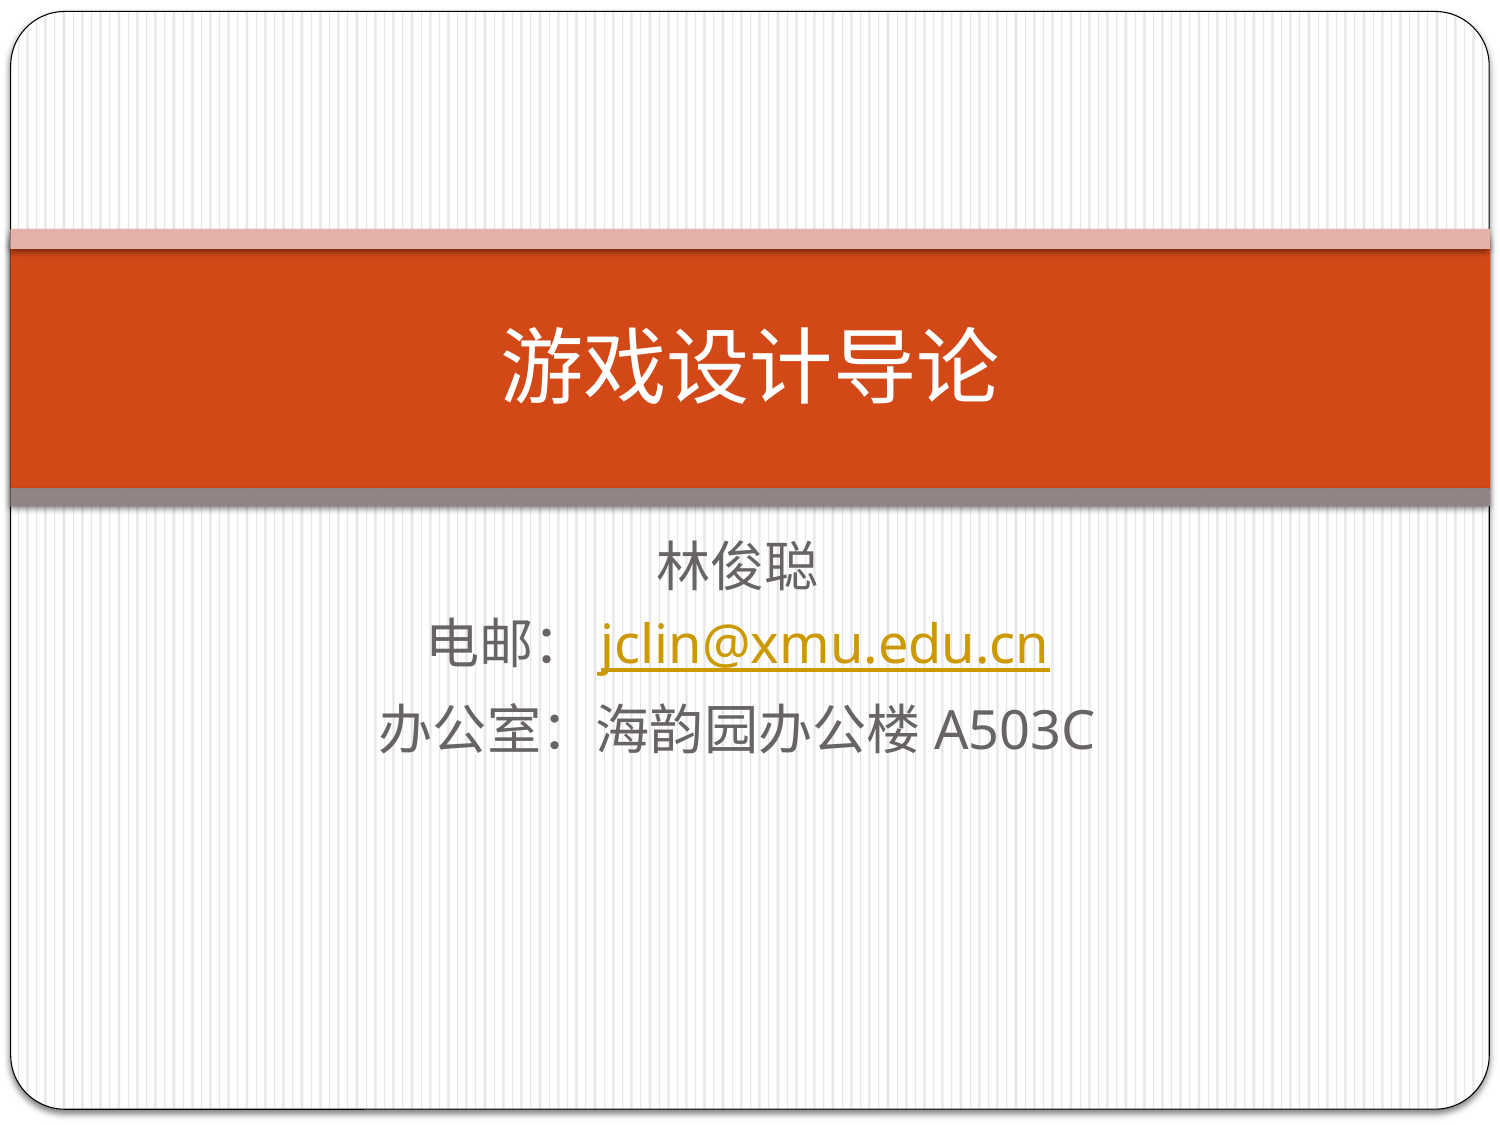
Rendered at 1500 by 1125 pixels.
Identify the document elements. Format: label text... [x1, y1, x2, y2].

subtitle 林俊聪 电邮：jclin@xmu.edu.cn 办公室：海韵园办公楼A503C [212, 525, 1263, 788]
title 游戏设计导论 [75, 247, 1425, 489]
